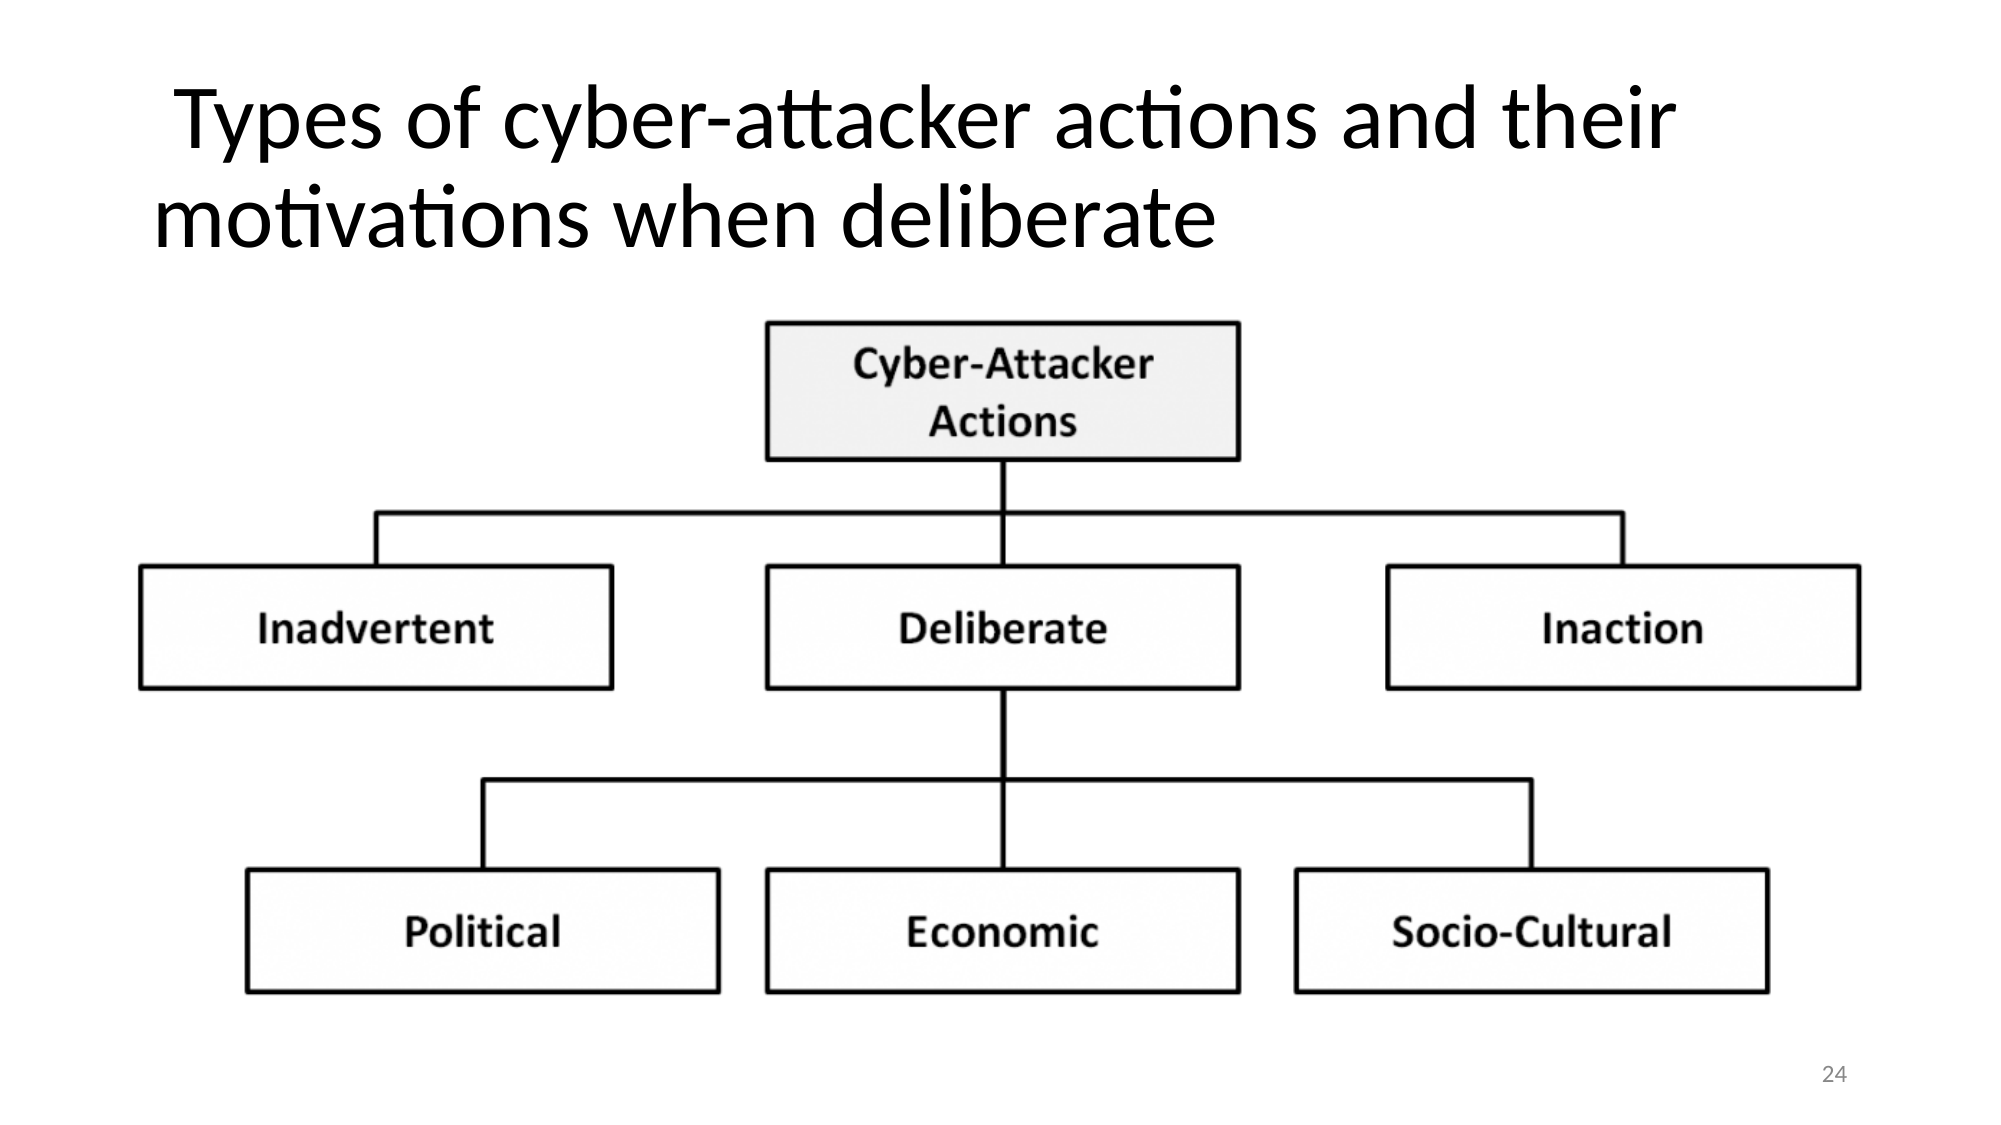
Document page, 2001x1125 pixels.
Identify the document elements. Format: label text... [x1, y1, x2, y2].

slide_number ‹#› [1412, 1042, 1863, 1103]
title Types of cyber-attacker actions and their motivations when deliberate [137, 59, 1863, 278]
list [137, 316, 1863, 996]
